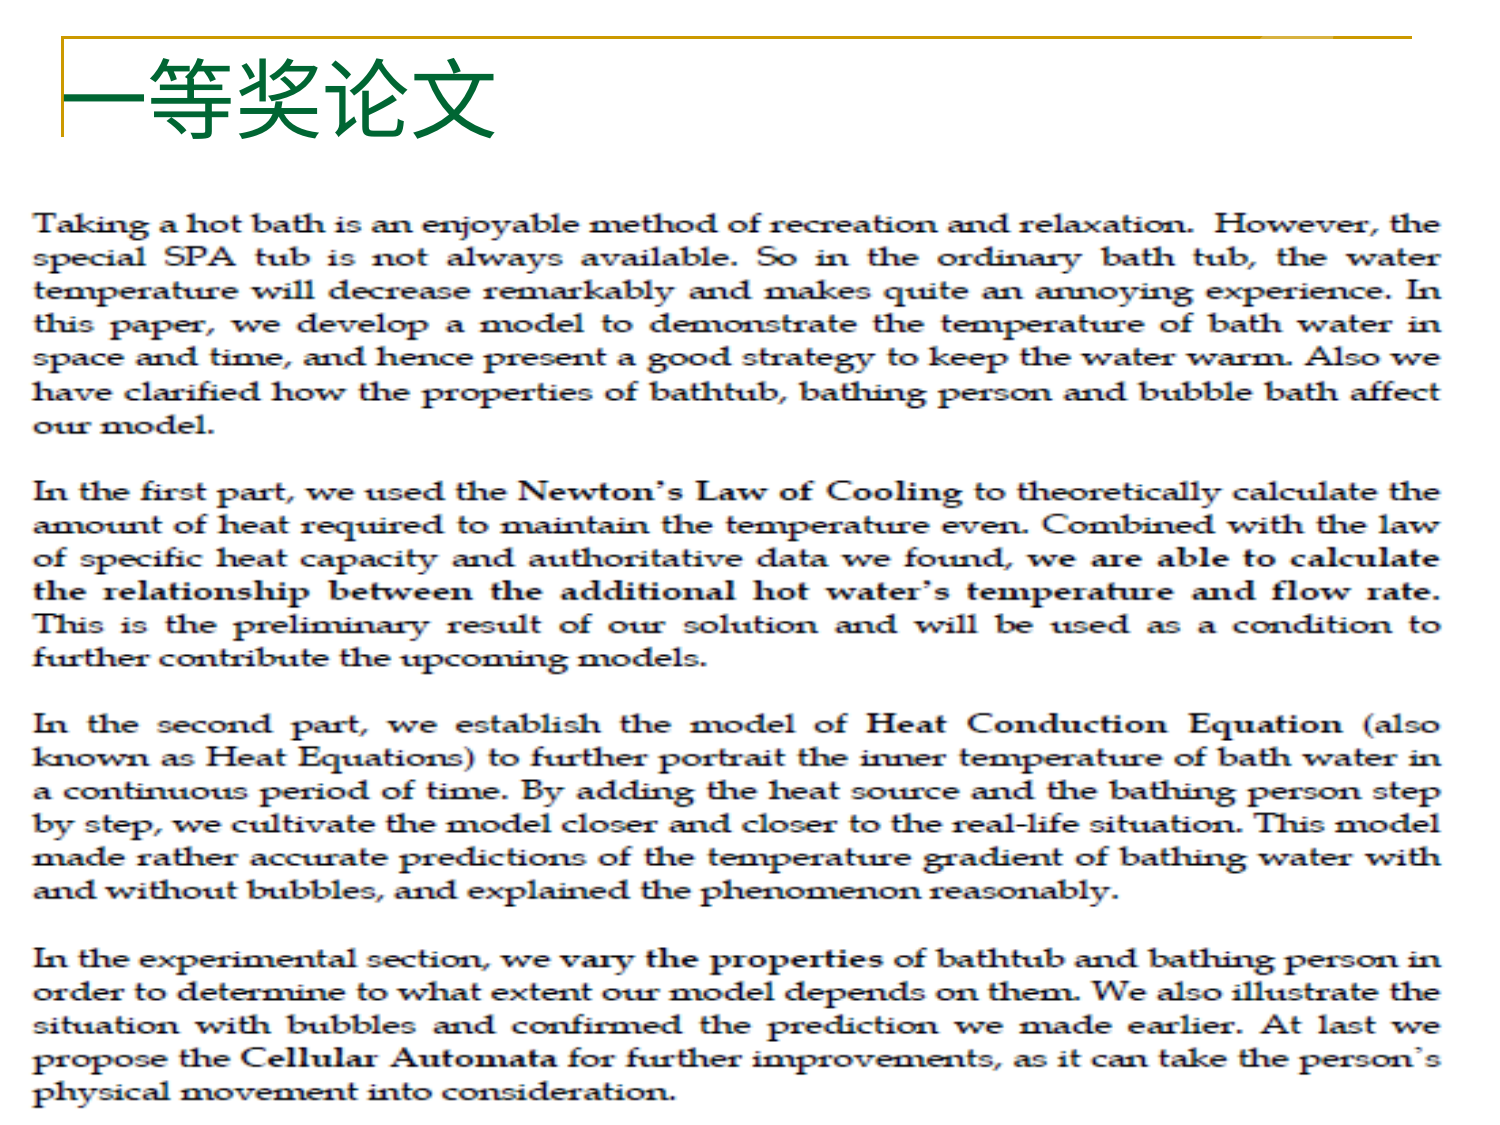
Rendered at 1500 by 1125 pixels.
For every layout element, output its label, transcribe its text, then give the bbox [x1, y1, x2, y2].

title 一等奖论文 [45, 37, 1455, 187]
picture [0, 188, 1483, 1123]
